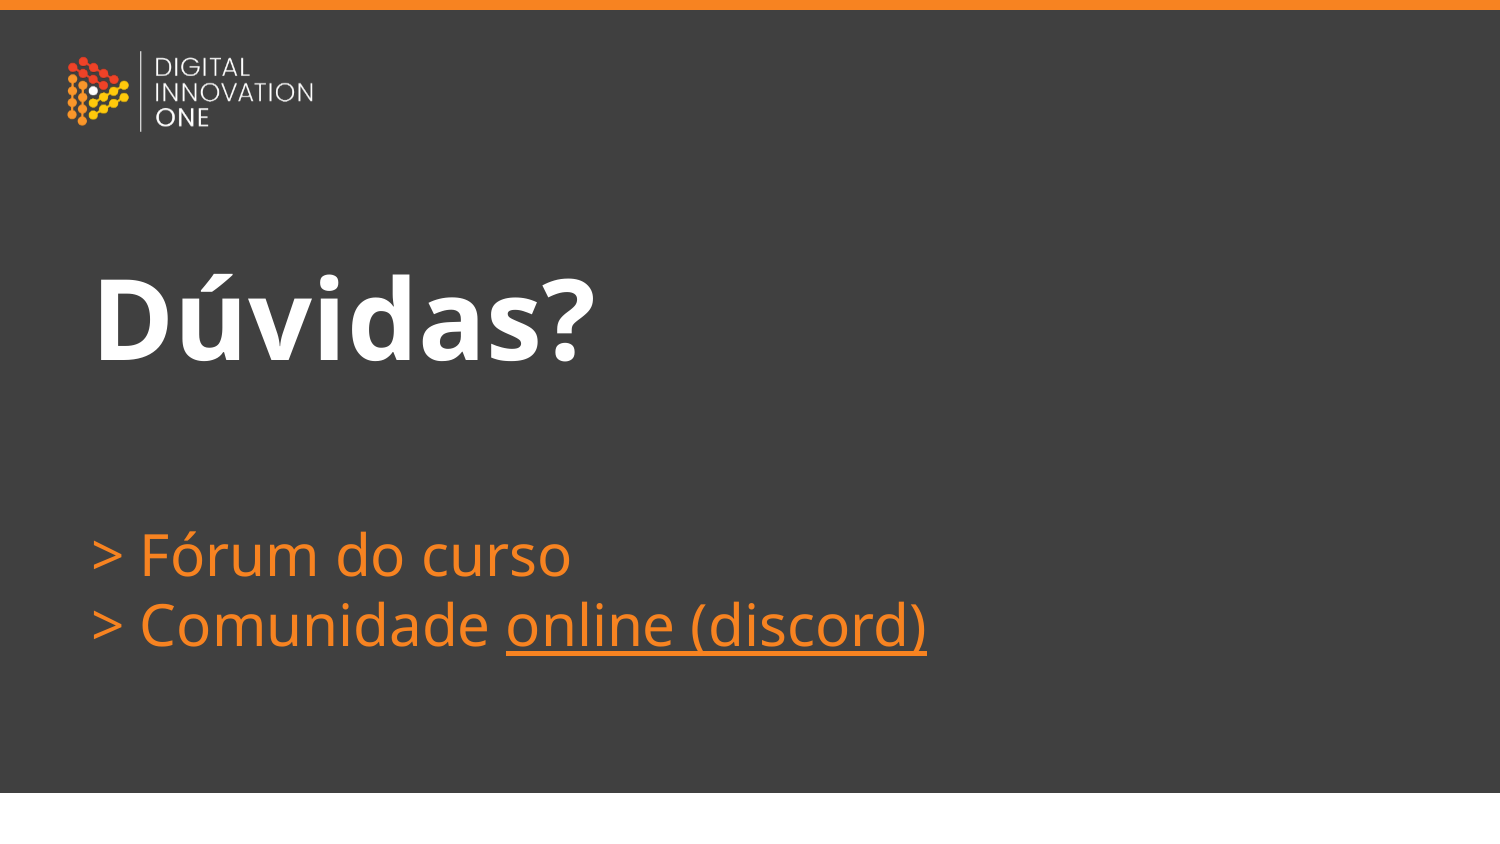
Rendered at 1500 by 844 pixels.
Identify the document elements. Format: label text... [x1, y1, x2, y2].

text_box [51, 218, 1341, 741]
text_box Dúvidas? [76, 185, 1475, 446]
text_box > Fórum do curso > Comunidade online (discord) [76, 457, 1093, 729]
picture [50, 42, 331, 140]
text_box [0, 10, 1500, 793]
text_box [0, 0, 1500, 10]
text_box [0, 793, 1500, 844]
